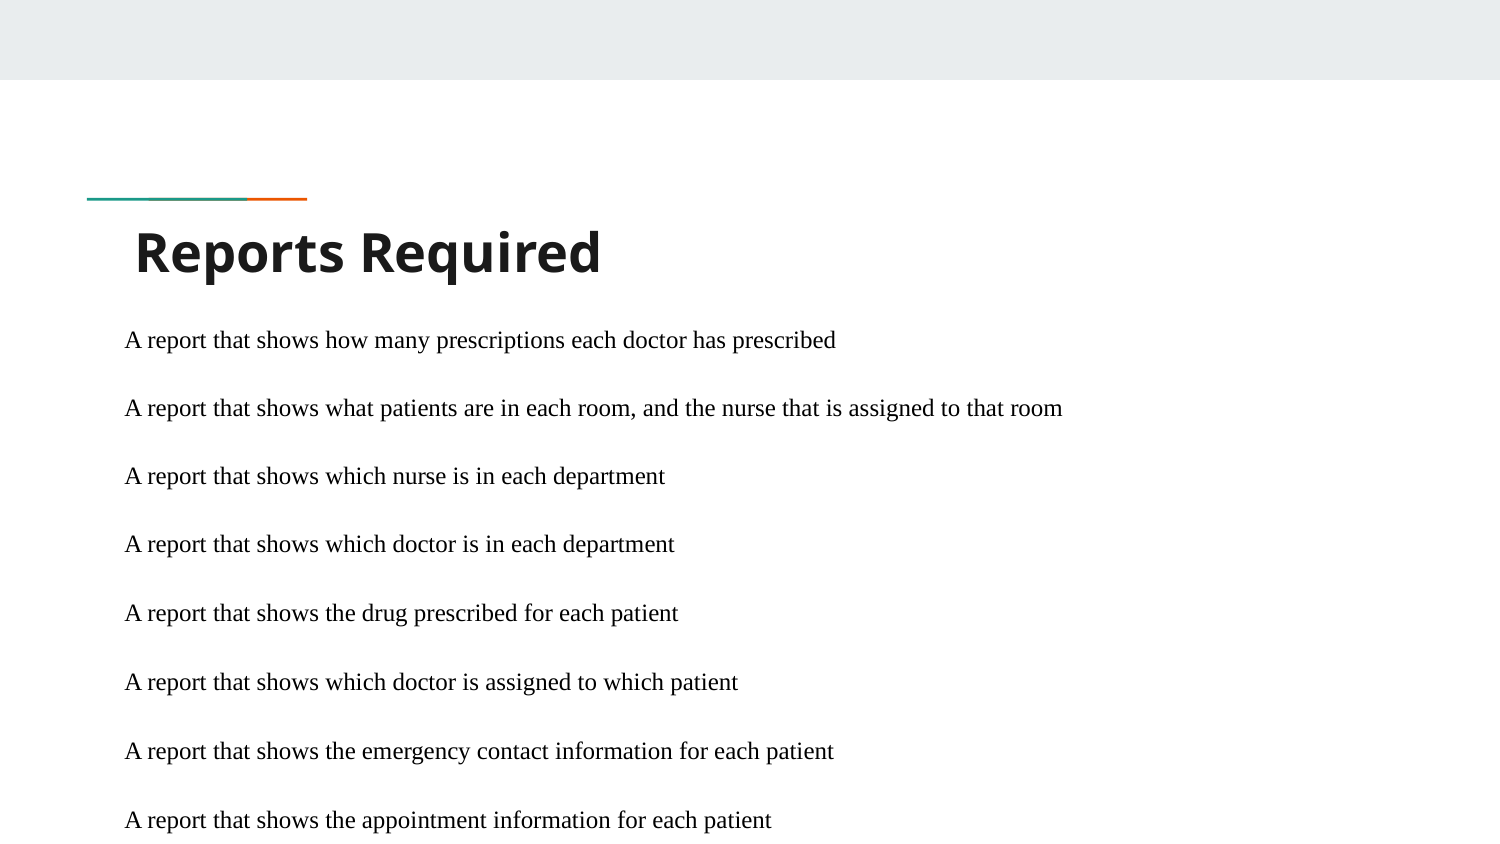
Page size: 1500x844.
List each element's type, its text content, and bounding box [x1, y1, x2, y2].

title Reports Required [119, 203, 1381, 292]
list A report that shows how many prescriptions each doctor has prescribed A report that shows what patients are in each room, and the nurse that is assigned to that room A report that shows which nurse is in each department A report that shows which doctor is in each department A report that shows the drug prescribed for each patient A report that shows which doctor is assigned to which patient A report that shows the emergency contact information for each patient A report that shows the appointment information for each patient [109, 304, 1371, 816]
